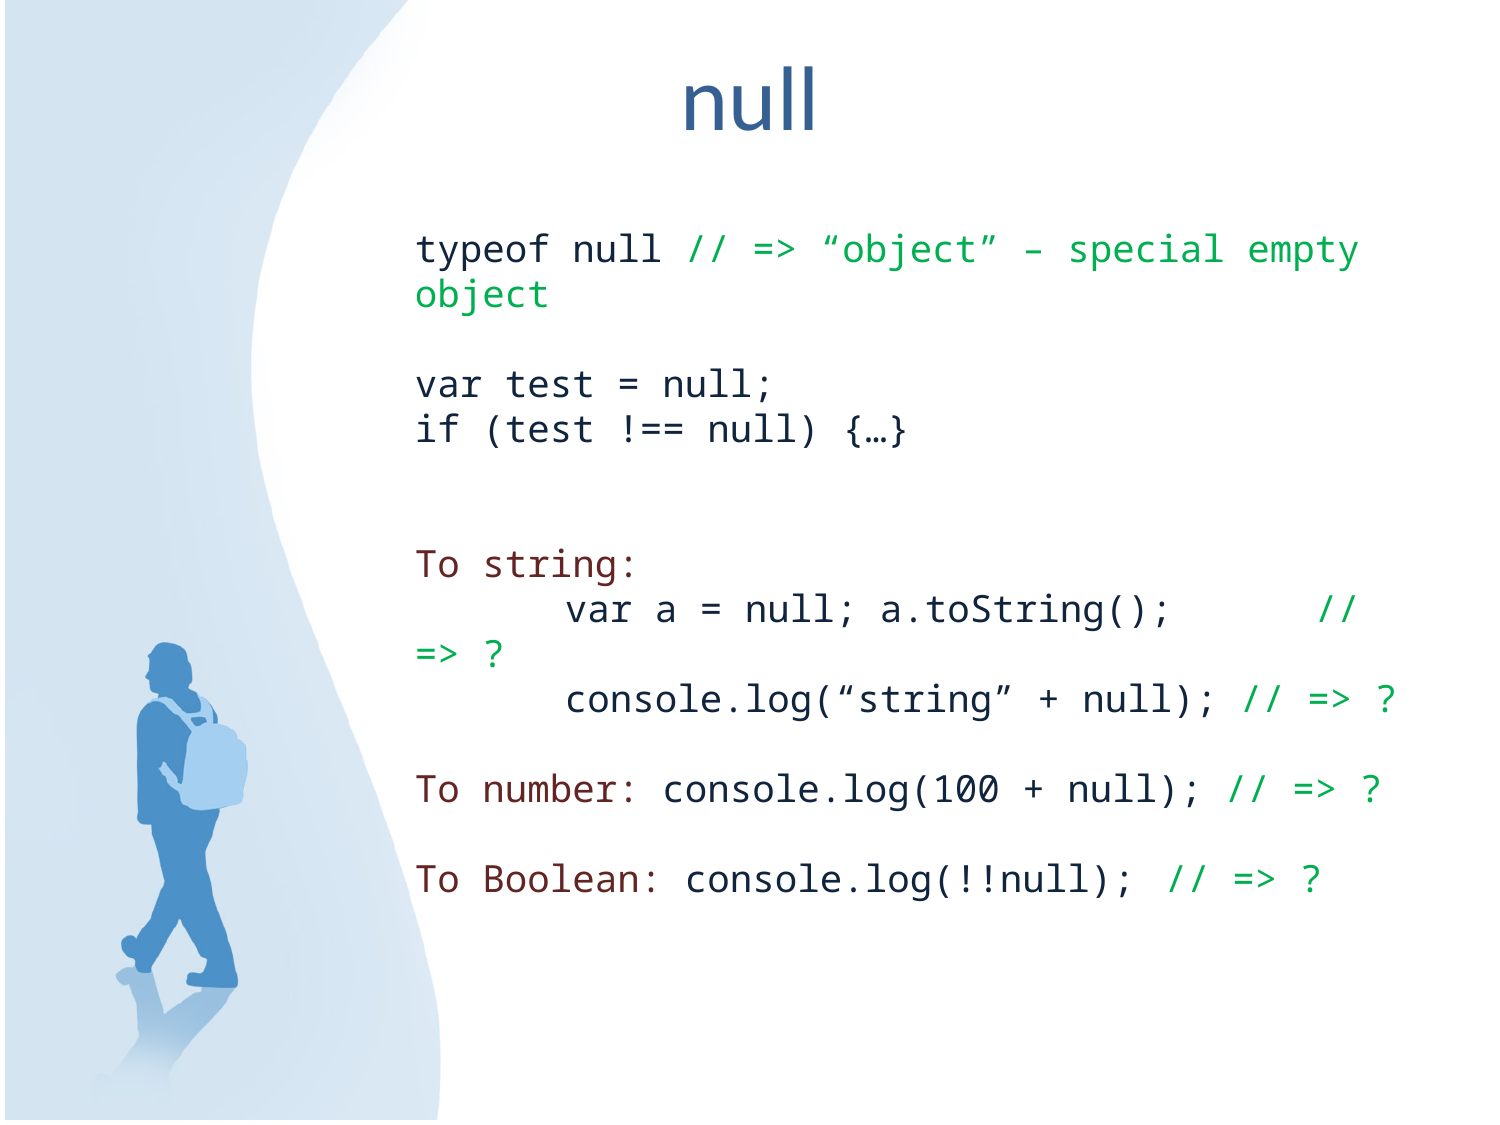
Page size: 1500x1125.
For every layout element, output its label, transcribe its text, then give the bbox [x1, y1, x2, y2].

picture [0, 0, 1500, 1125]
list [74, 262, 1426, 1006]
text_box typeof null // => “object” – special empty object var test = null; if (test !== null) {…} To string: var a = null; a.toString(); // => ? console.log(“string” + null); // => ? To number: console.log(100 + null); // => ? To Boolean: console.log(!!null); // => ? [399, 217, 1475, 907]
title null [213, 0, 1287, 188]
